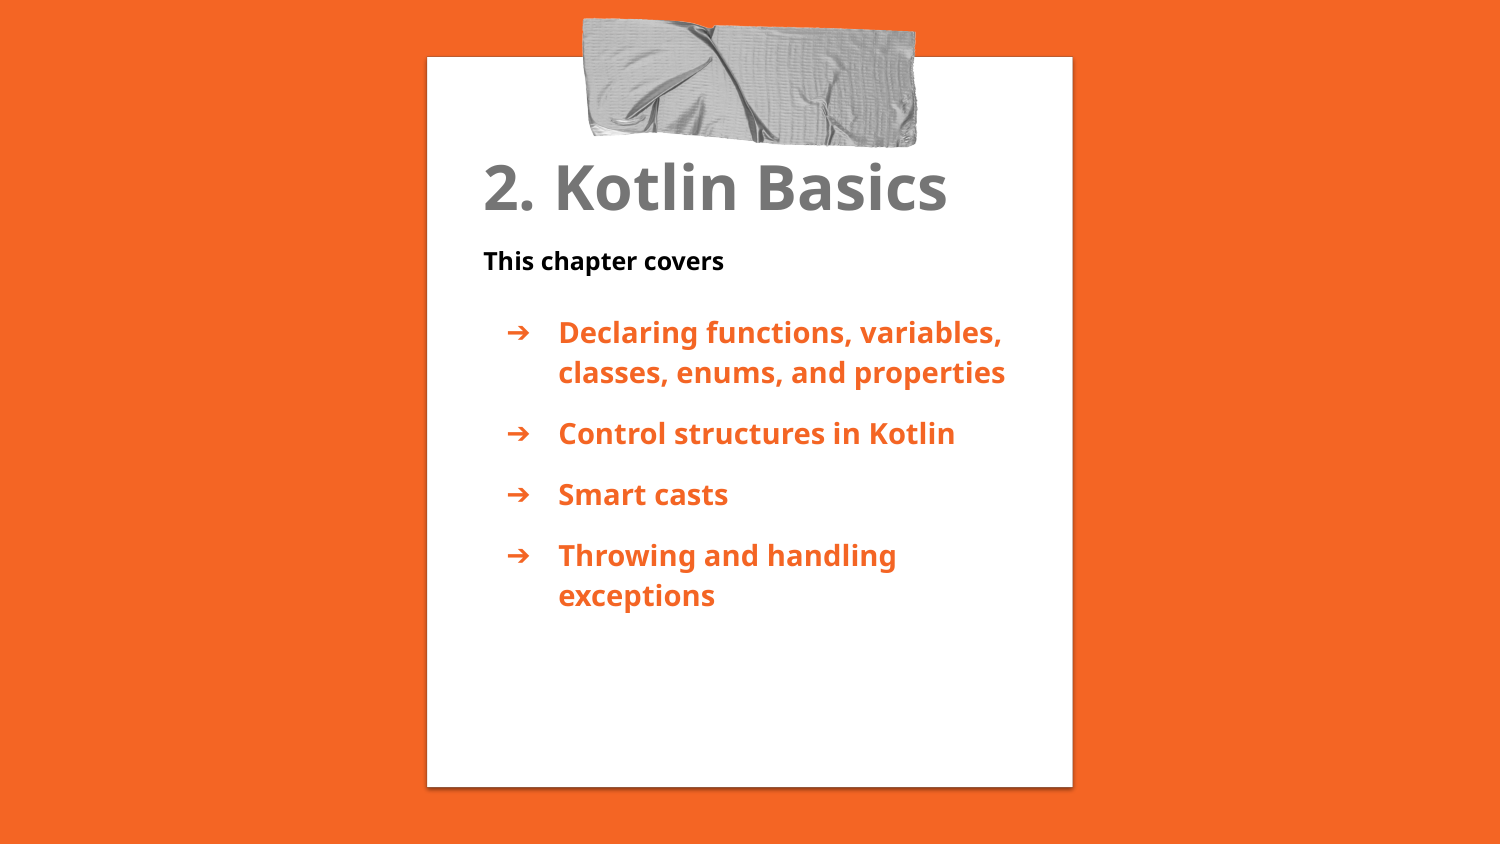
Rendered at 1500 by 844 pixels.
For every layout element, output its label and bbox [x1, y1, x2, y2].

picture [400, 16, 1100, 818]
